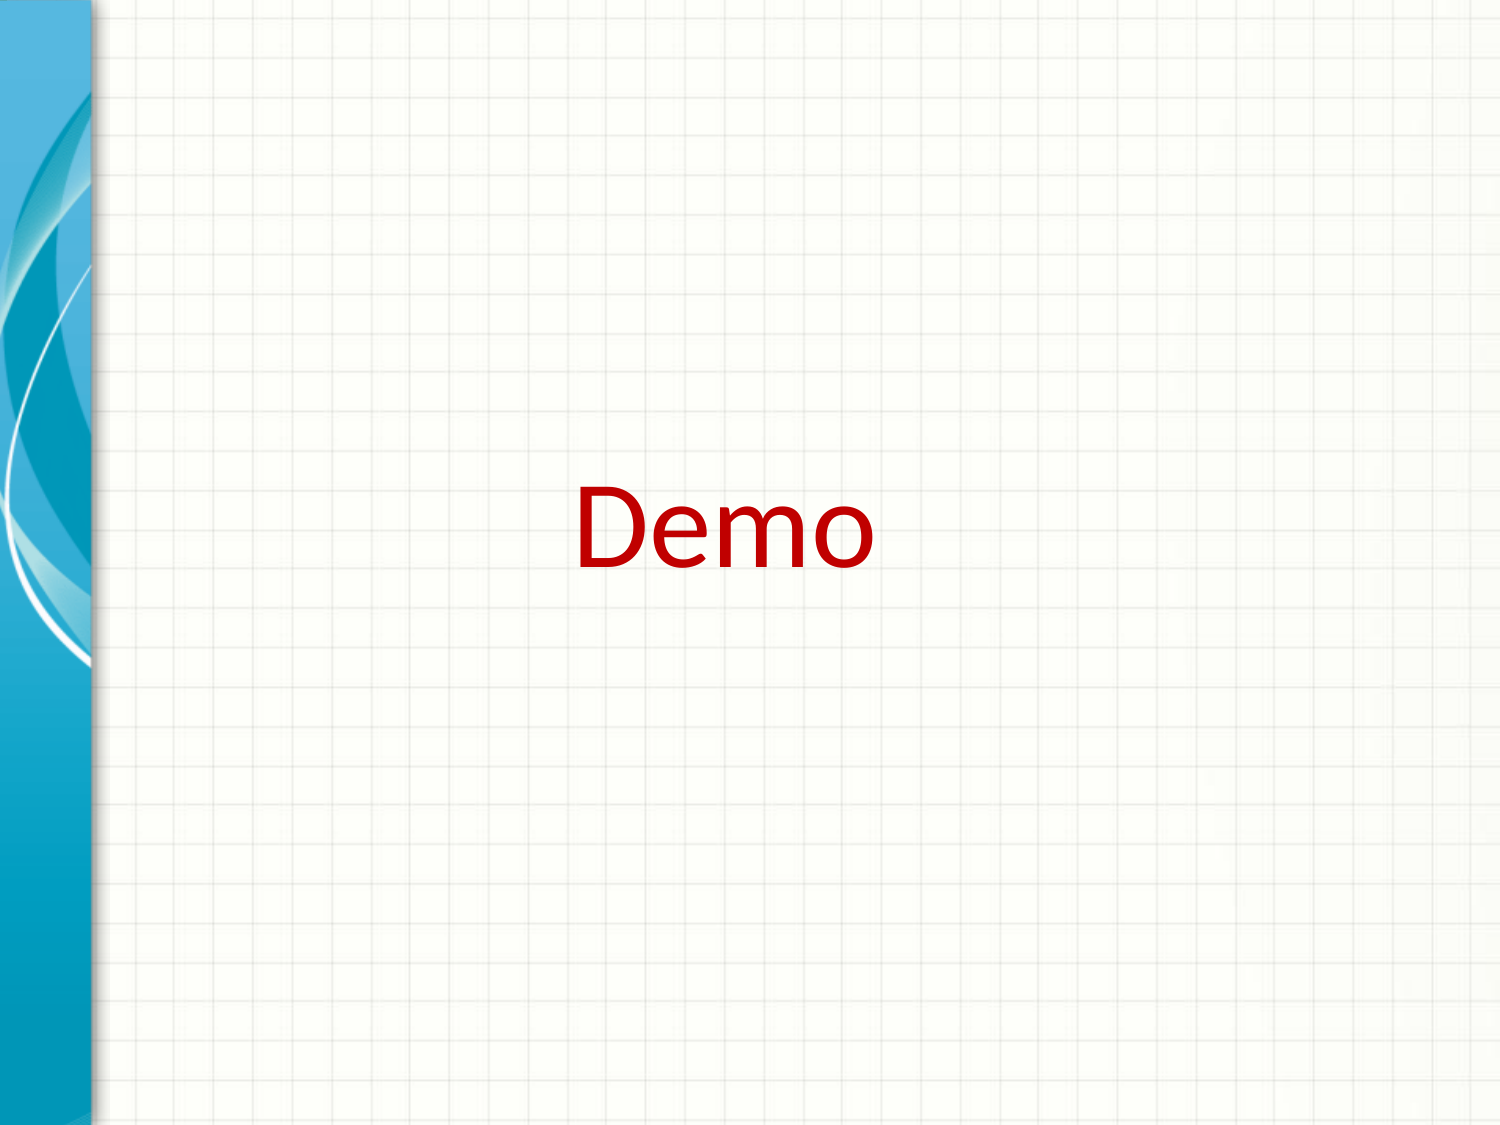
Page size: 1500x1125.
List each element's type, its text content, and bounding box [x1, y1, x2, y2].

list Demo [125, 50, 1450, 967]
picture [0, 0, 1500, 1125]
